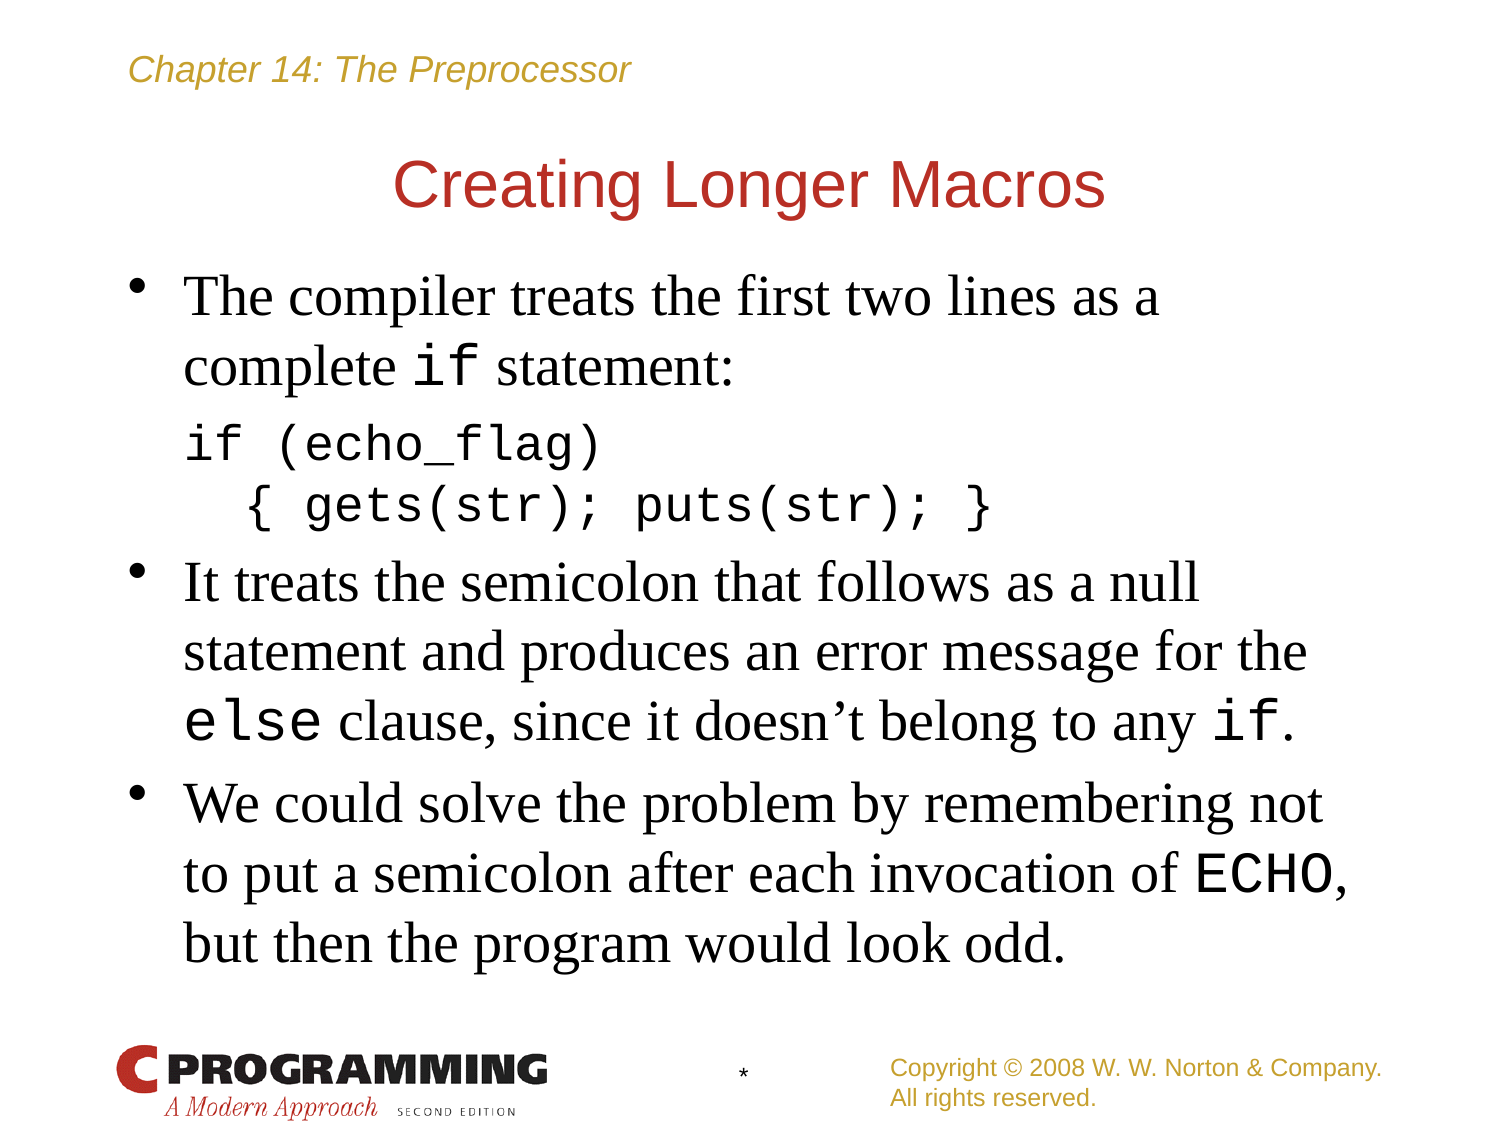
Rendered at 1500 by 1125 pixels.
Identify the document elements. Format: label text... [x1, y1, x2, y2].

picture [112, 1041, 550, 1123]
text_box * [687, 1050, 800, 1100]
list The compiler treats the first two lines as a complete if statement: if (echo_flag) { gets(str); puts(str); } It treats the semicolon that follows as a null statement and produces an error message for the else clause, since it doesn’t belong to any if. We could solve the problem by remembering not to put a semicolon after each invocation of ECHO, but then the program would look odd. [112, 249, 1388, 1038]
text_box Copyright © 2008 W. W. Norton & Company. All rights reserved. [874, 1043, 1388, 1119]
title Creating Longer Macros [112, 125, 1388, 238]
